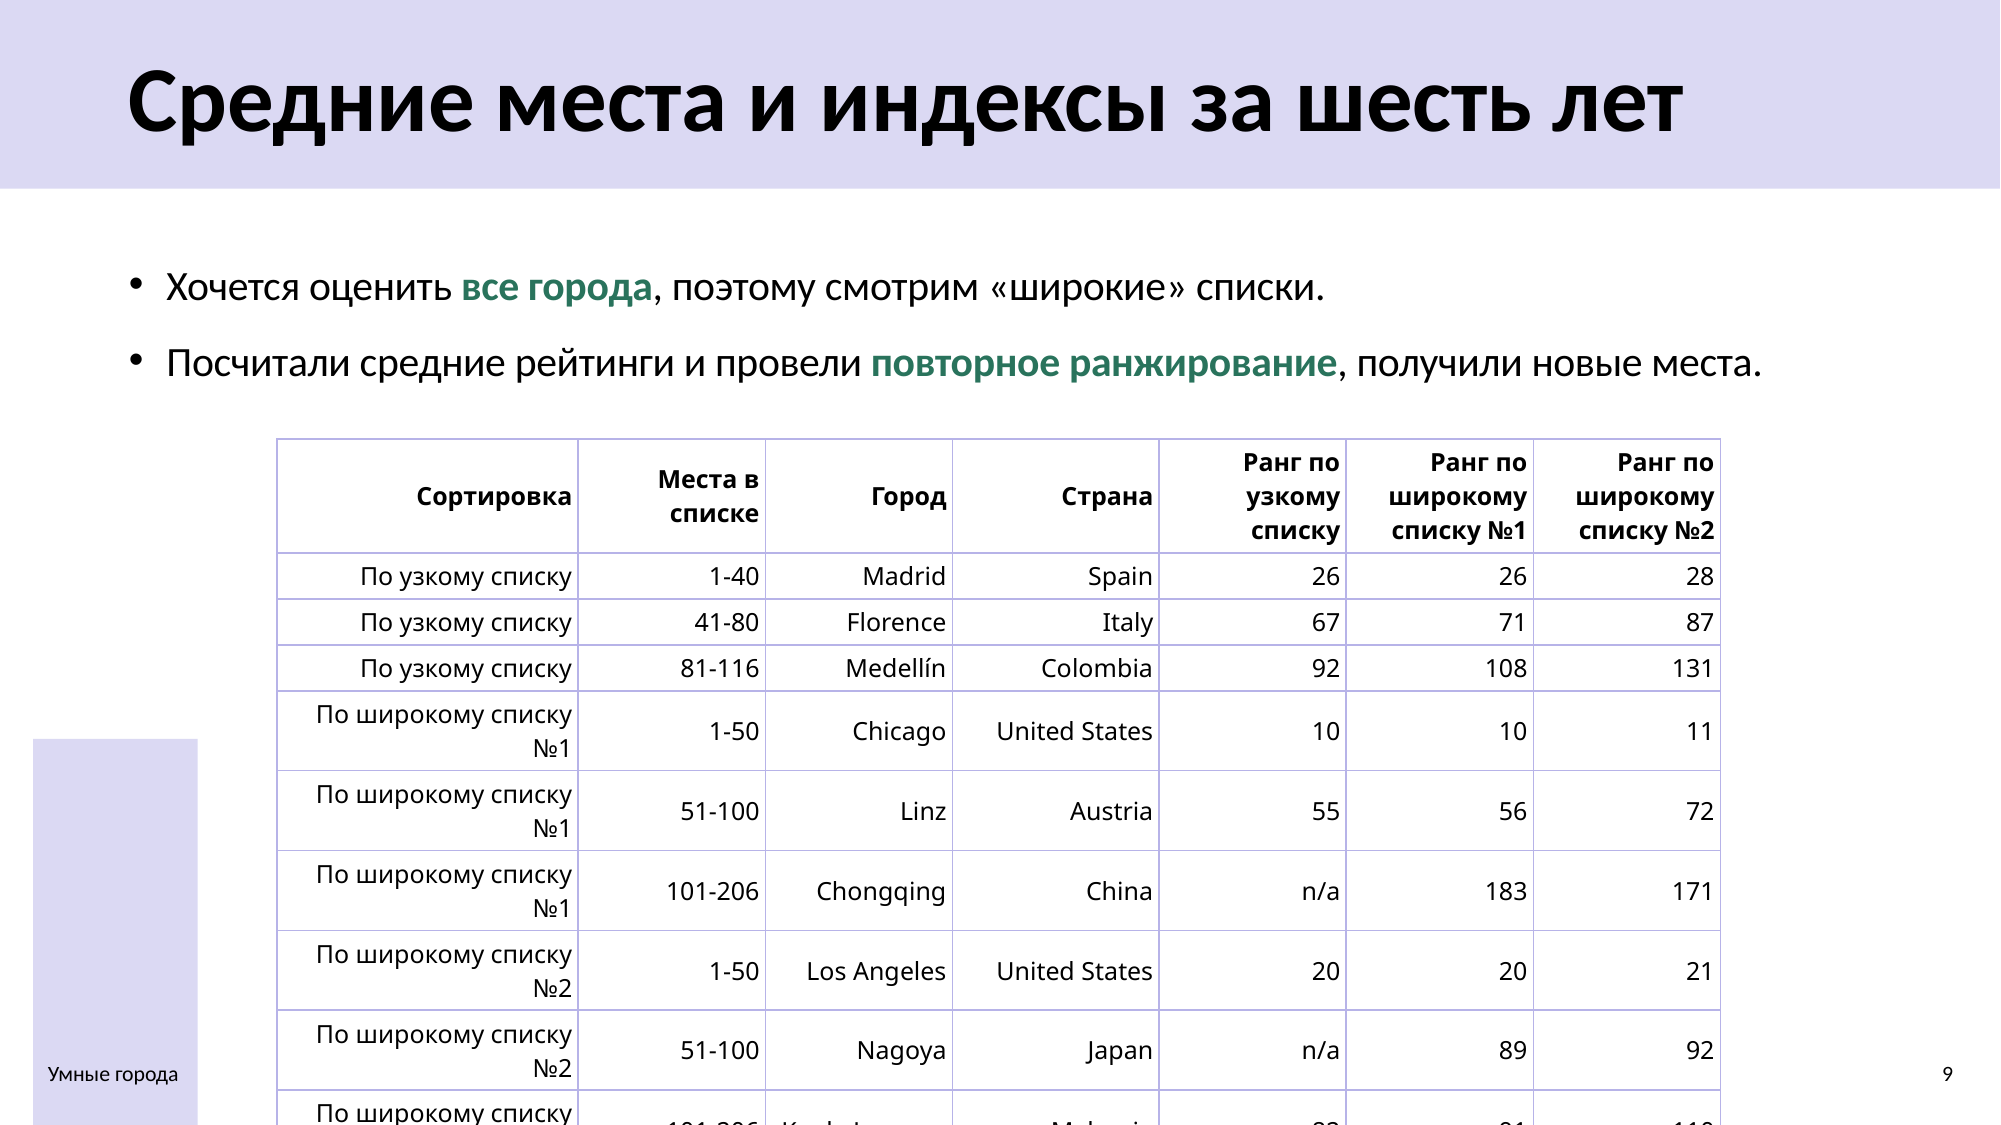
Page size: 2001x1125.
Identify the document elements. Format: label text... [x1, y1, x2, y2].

list Хочется оценить все города, поэтому смотрим «широкие» списки. Посчитали средние рейтинги и провели повторное ранжирование, получили новые места. [113, 246, 1865, 899]
table_cell Malaysia [953, 1091, 1158, 1125]
table_cell 101-206 [579, 1091, 765, 1125]
table_cell 1-50 [579, 692, 765, 770]
table_cell Madrid [766, 554, 952, 598]
table_cell Japan [953, 1011, 1158, 1089]
table_cell 26 [1160, 554, 1345, 598]
table_header Ранг по широкому списку №2 [1534, 440, 1720, 552]
table_cell 82 [1160, 1091, 1345, 1125]
footer Умные города [33, 738, 198, 1125]
table_header Ранг по узкому списку [1160, 440, 1345, 552]
table_header Места в списке [579, 440, 765, 552]
table_cell Los Angeles [766, 931, 952, 1009]
table_cell 11 [1534, 692, 1720, 770]
table_cell 183 [1347, 851, 1533, 930]
table_cell Chicago [766, 692, 952, 770]
table_cell Austria [953, 771, 1158, 850]
table_cell Spain [953, 554, 1158, 598]
table_cell По широкому списку №1 [278, 771, 577, 850]
table_cell 101-206 [579, 851, 765, 930]
table_cell United States [953, 931, 1158, 1009]
table_cell 108 [1347, 646, 1533, 690]
table_cell 110 [1534, 1091, 1720, 1125]
table_cell United States [953, 692, 1158, 770]
table_cell 71 [1347, 600, 1533, 644]
table_cell 89 [1347, 1011, 1533, 1089]
table_cell 20 [1347, 931, 1533, 1009]
table_header Город [766, 440, 952, 552]
table_cell 41-80 [579, 600, 765, 644]
table_cell 131 [1534, 646, 1720, 690]
table_cell 92 [1534, 1011, 1720, 1089]
table_cell Medellín [766, 646, 952, 690]
table_cell По широкому списку №2 [278, 1011, 577, 1089]
slide_number 9 [1864, 1042, 1968, 1103]
table_cell 28 [1534, 554, 1720, 598]
table_cell По узкому списку [278, 554, 577, 598]
table_cell 87 [1534, 600, 1720, 644]
table_cell Colombia [953, 646, 1158, 690]
table_cell 10 [1347, 692, 1533, 770]
table_cell n/a [1160, 1011, 1345, 1089]
table_cell По узкому списку [278, 646, 577, 690]
table_header Ранг по широкому списку №1 [1347, 440, 1533, 552]
title Средние места и индексы за шесть лет [113, 31, 1852, 159]
table_cell 72 [1534, 771, 1720, 850]
table_cell 55 [1160, 771, 1345, 850]
table_cell 92 [1160, 646, 1345, 690]
table_cell Kuala Lumpur [766, 1091, 952, 1125]
table_cell По широкому списку №1 [278, 851, 577, 930]
table_header Страна [953, 440, 1158, 552]
table_cell 51-100 [579, 1011, 765, 1089]
table_cell 20 [1160, 931, 1345, 1009]
table_cell n/a [1160, 851, 1345, 930]
table_cell 1-50 [579, 931, 765, 1009]
table_cell 81-116 [579, 646, 765, 690]
table_cell 51-100 [579, 771, 765, 850]
table_cell Nagoya [766, 1011, 952, 1089]
table_cell 21 [1534, 931, 1720, 1009]
table_cell 56 [1347, 771, 1533, 850]
table_cell Italy [953, 600, 1158, 644]
table_cell China [953, 851, 1158, 930]
table_cell По узкому списку [278, 600, 577, 644]
table_cell Chongqing [766, 851, 952, 930]
table_header Сортировка [278, 440, 577, 552]
table_cell 1-40 [579, 554, 765, 598]
table_cell По широкому списку №1 [278, 692, 577, 770]
table_cell По широкому списку №2 [278, 1091, 577, 1125]
table_cell 67 [1160, 600, 1345, 644]
table_cell 171 [1534, 851, 1720, 930]
table_cell 26 [1347, 554, 1533, 598]
table_cell 91 [1347, 1091, 1533, 1125]
table_cell Florence [766, 600, 952, 644]
table_cell Linz [766, 771, 952, 850]
table_cell По широкому списку №2 [278, 931, 577, 1009]
table_cell 10 [1160, 692, 1345, 770]
